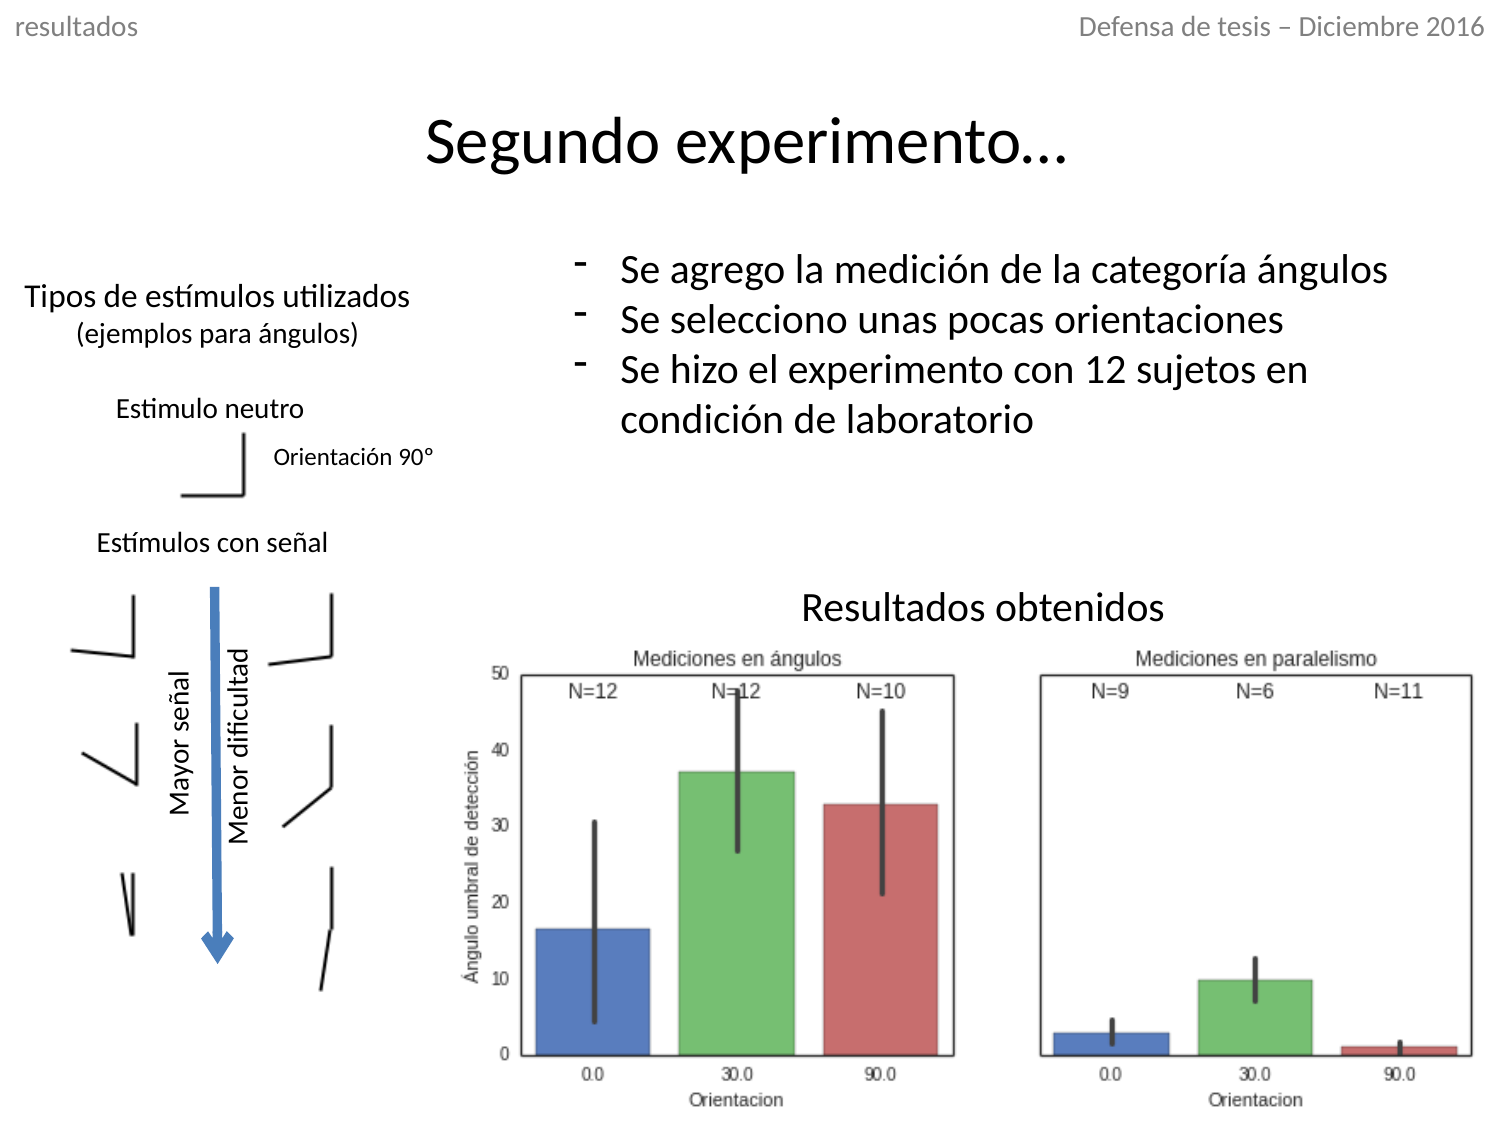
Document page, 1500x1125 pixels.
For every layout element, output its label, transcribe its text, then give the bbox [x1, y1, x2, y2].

text_box Tipos de estímulos utilizados (ejemplos para ángulos) [0, 267, 436, 357]
text_box Estímulos con señal [81, 515, 165, 566]
text_box Orientación 90º [322, 433, 450, 479]
picture [170, 422, 317, 566]
text_box Se agrego la medición de la categoría ángulos Se selecciono unas pocas orientaciones Se hizo el experimento con 12 sujetos en condición de laboratorio [558, 234, 1481, 450]
text_box Defensa de tesis – Diciembre 2016 [1009, 0, 1500, 50]
text_box Estímulos con señal [321, 515, 344, 566]
text_box resultados [0, 0, 491, 50]
text_box Segundo experimento… [0, 89, 1497, 185]
text_box Menor dificultad [223, 645, 255, 861]
picture [450, 639, 1483, 1122]
text_box Estimulo neutro [101, 381, 320, 432]
text_box Resultados obtenidos [496, 572, 1471, 637]
picture [57, 585, 213, 1013]
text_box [214, 586, 218, 965]
picture [253, 585, 410, 1003]
